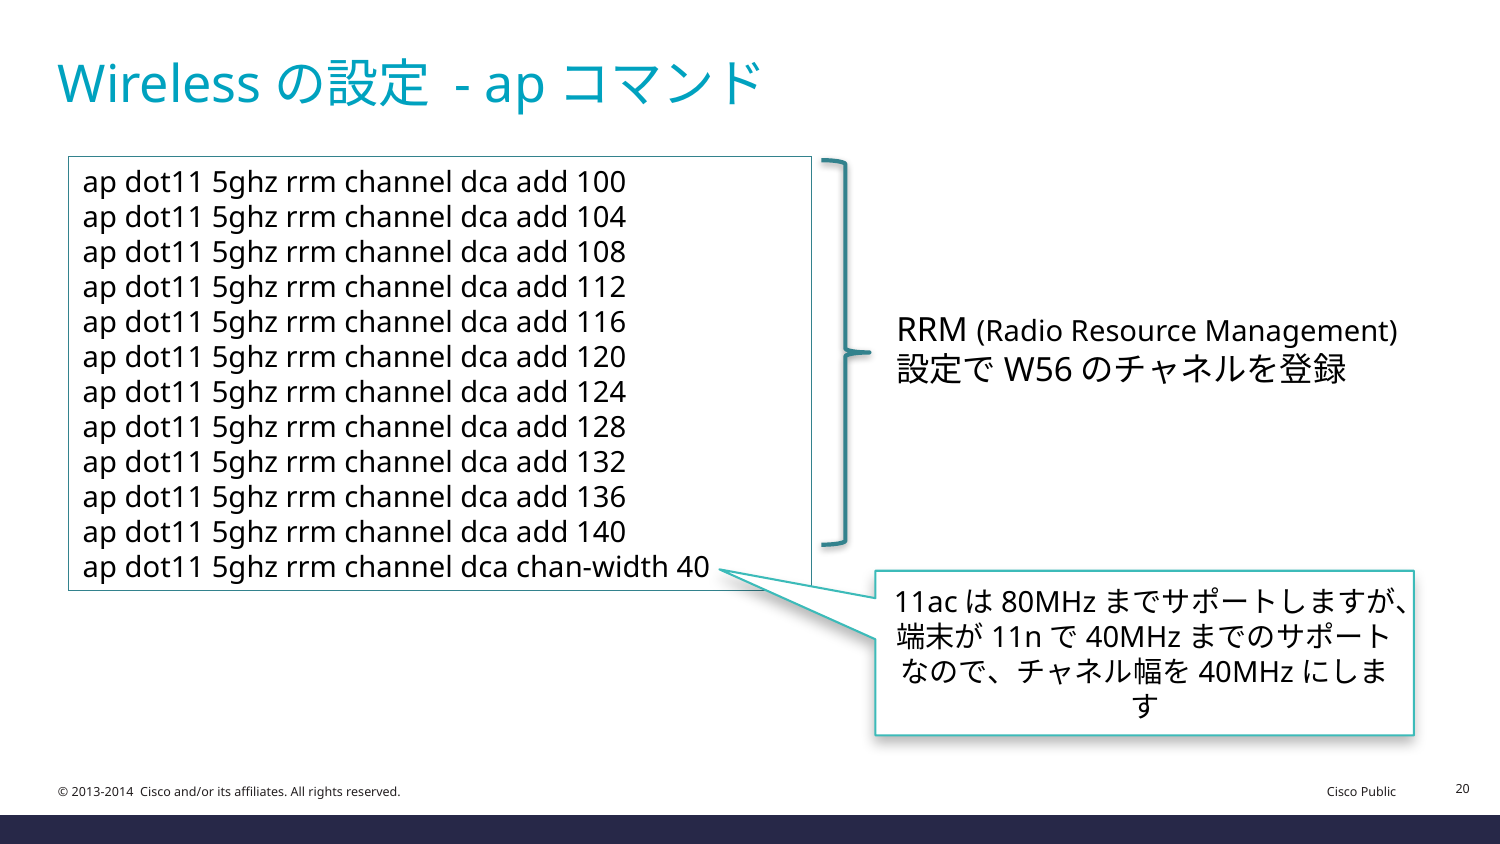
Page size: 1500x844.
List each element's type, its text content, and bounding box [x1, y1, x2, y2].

text_box RRM (Radio Resource Management) 設定でW56のチャネルを登録 [881, 300, 1458, 395]
text_box 11acは80MHzまでサポートしますが、端末が11nで40MHzまでのサポートなので、チャネル幅を40MHzにします [717, 567, 1417, 738]
title Wirelessの設定 - apコマンド [42, 49, 1464, 138]
text_box ap dot11 5ghz rrm channel dca add 100 ap dot11 5ghz rrm channel dca add 104 ap dot11 5ghz rrm channel dca add 108 ap dot11 5ghz rrm channel dca add 112 ap dot11 5ghz rrm channel dca add 116 ap dot11 5ghz rrm channel dca add 120 ap dot11 5ghz rrm channel dca add 124 ap dot11 5ghz rrm channel dca add 128 ap dot11 5ghz rrm channel dca add 132 ap dot11 5ghz rrm channel dca add 136 ap dot11 5ghz rrm channel dca add 140 ap dot11 5ghz rrm channel dca chan-width 40 [68, 156, 812, 591]
text_box [821, 158, 872, 547]
